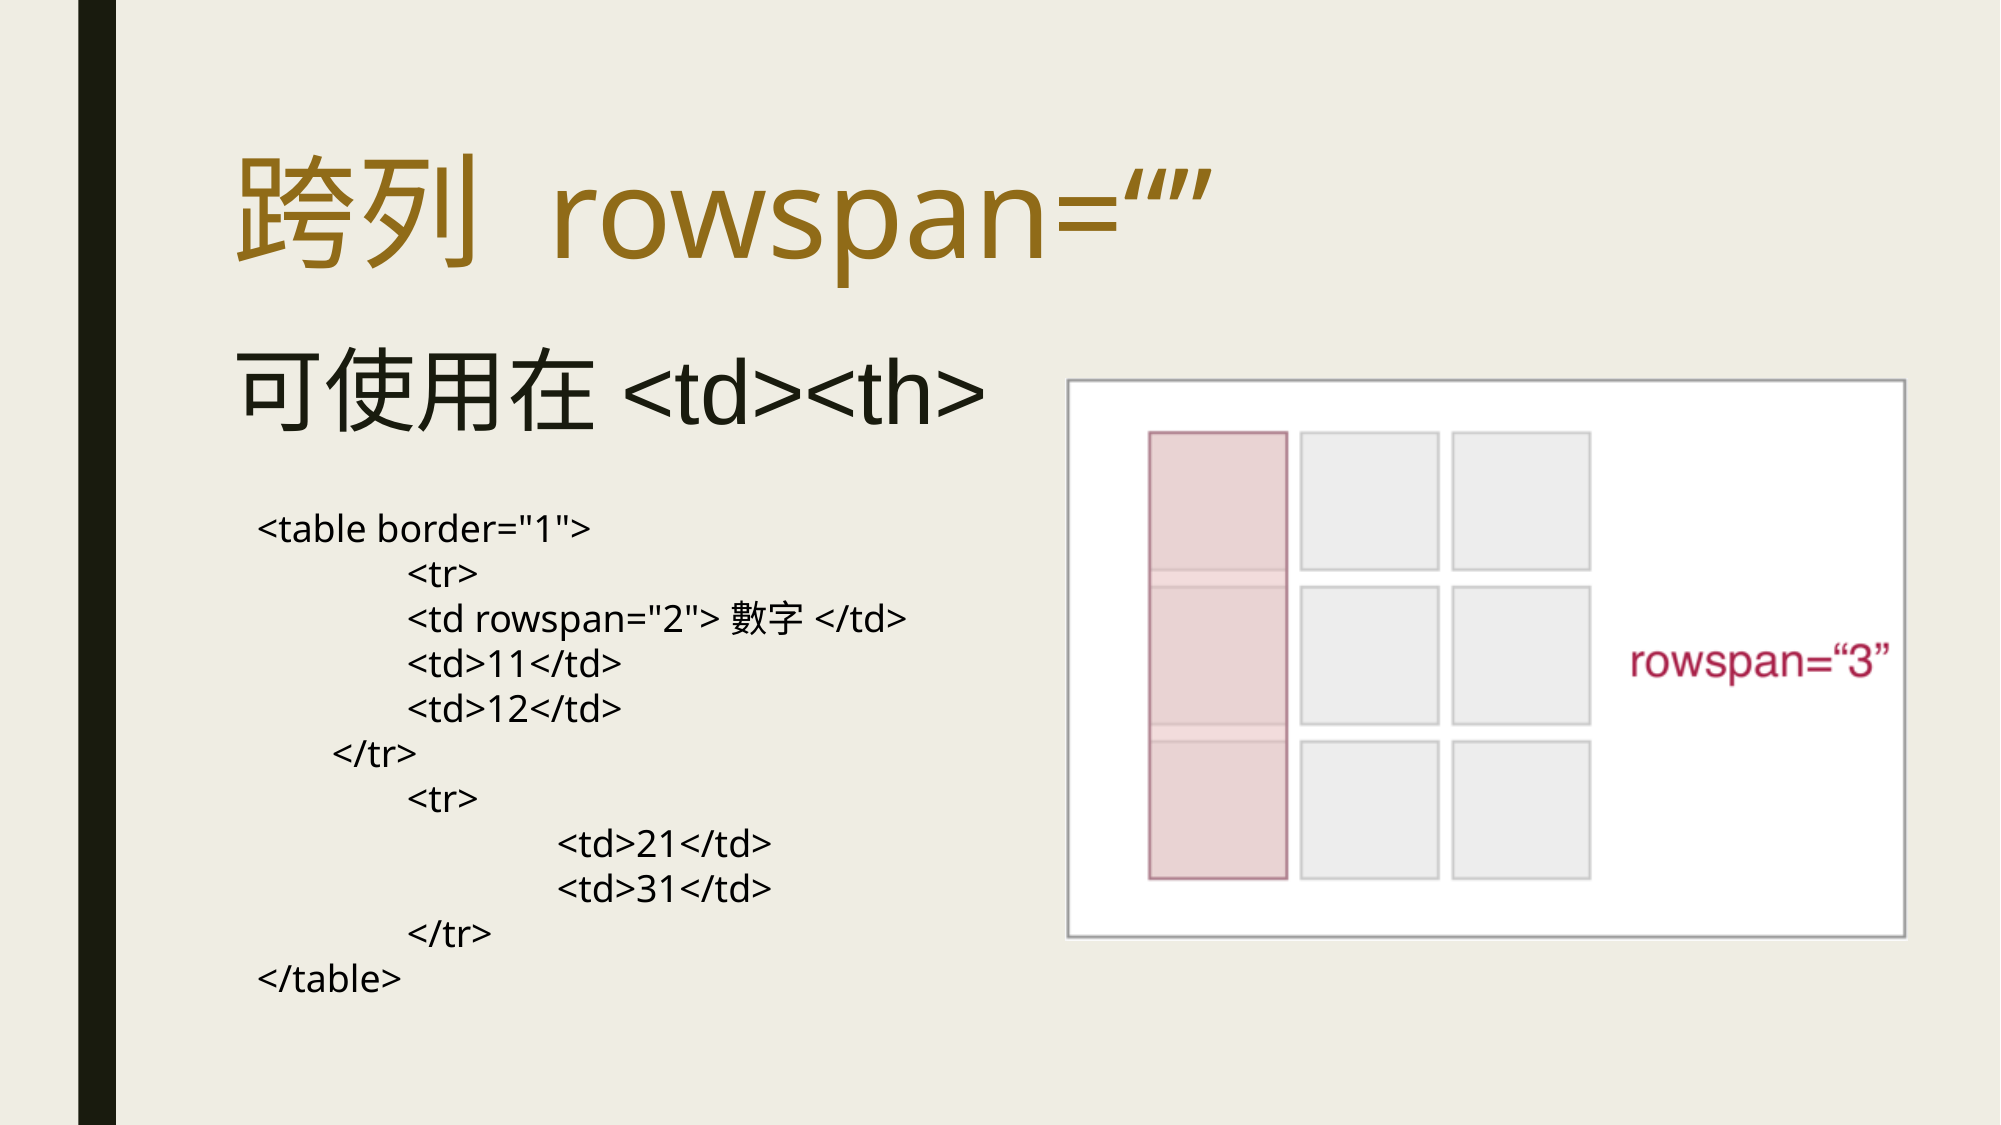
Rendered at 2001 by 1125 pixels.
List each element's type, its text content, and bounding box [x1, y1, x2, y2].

picture [1065, 377, 1909, 941]
text_box <table border="1"> <tr> <td rowspan="2">數字</td> <td>11</td> <td>12</td> </tr> <tr> <td>21</td> <td>31</td> </tr> </table> [249, 497, 934, 981]
text_box 跨列 rowspan=“” [225, 126, 1440, 283]
title 可使用在<td><th> [225, 338, 1800, 739]
